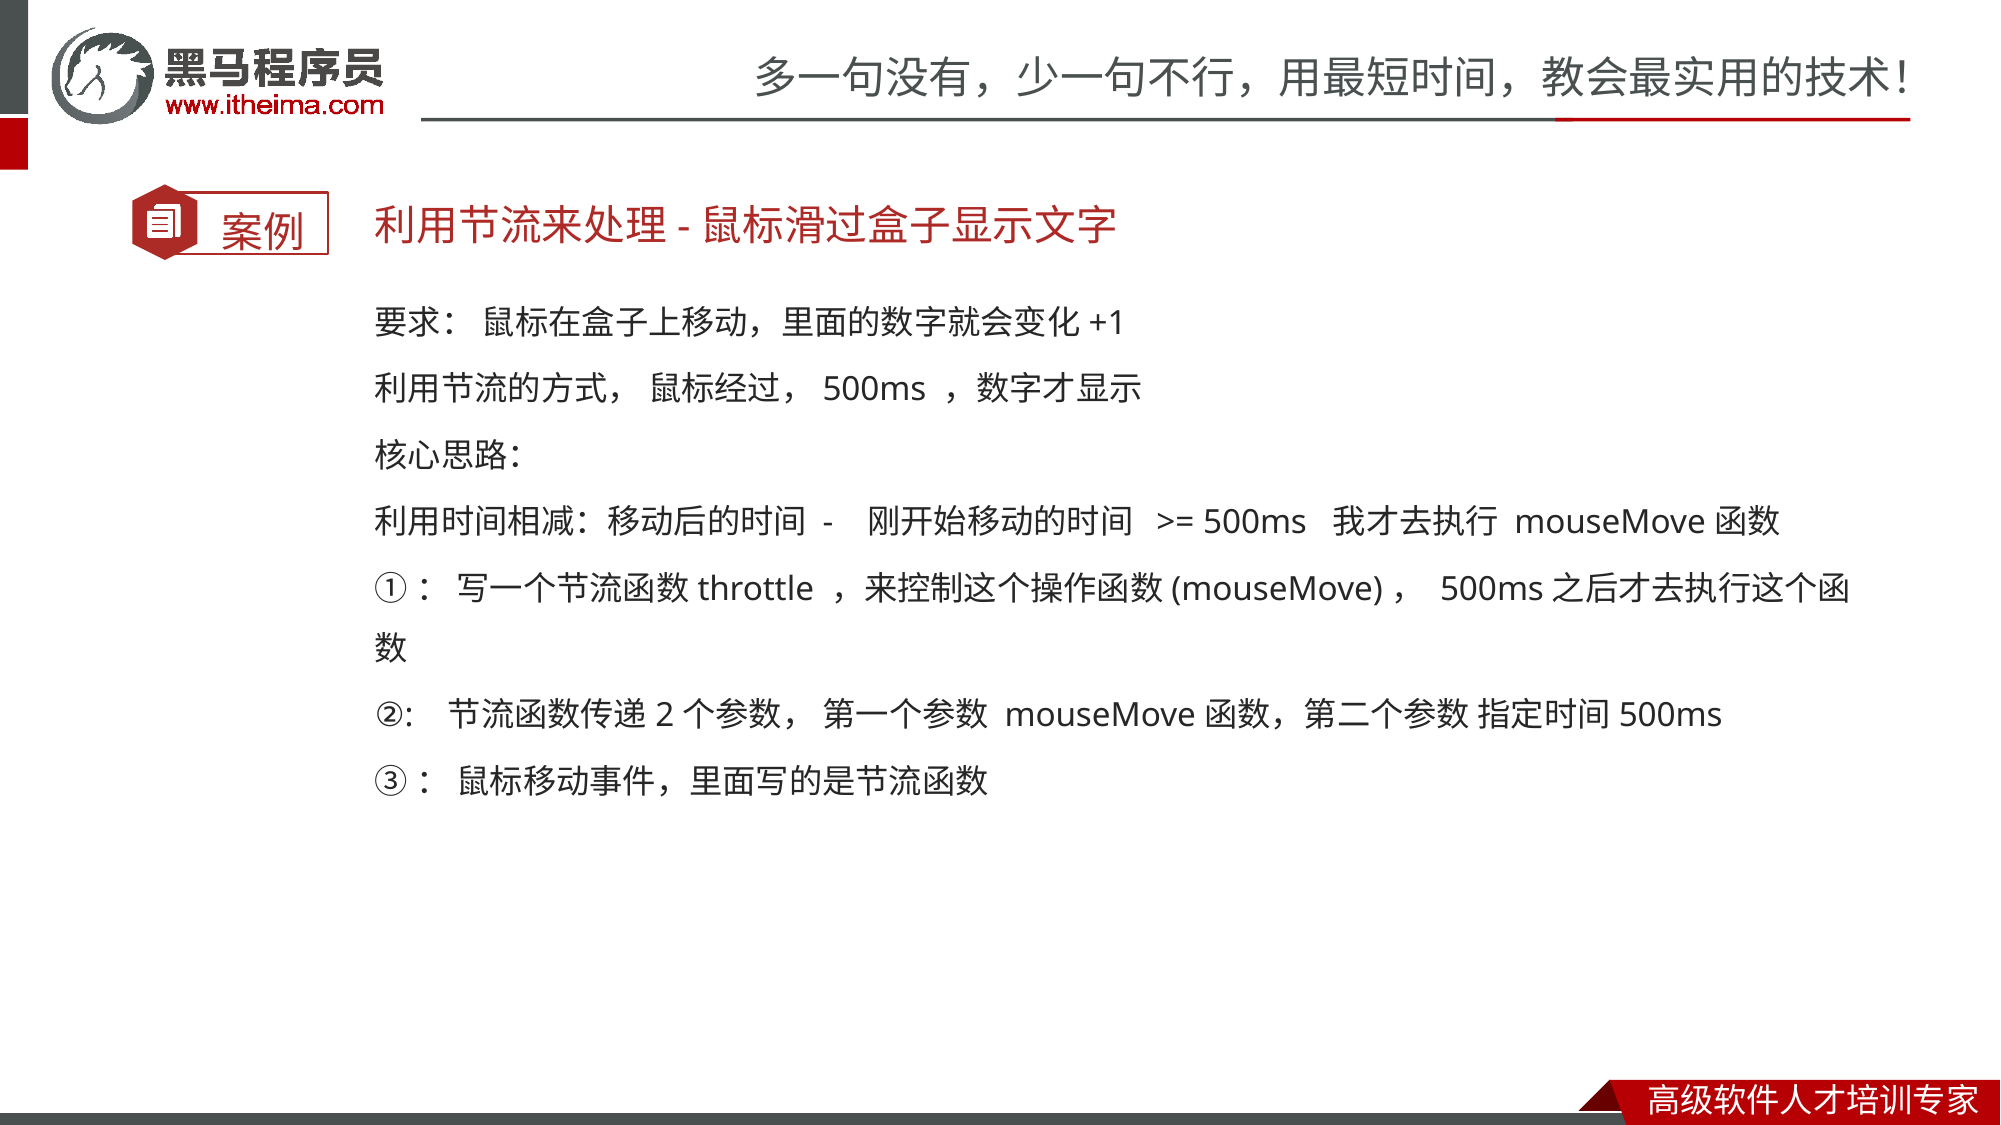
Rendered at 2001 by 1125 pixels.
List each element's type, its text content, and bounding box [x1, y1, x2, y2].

picture [50, 26, 384, 125]
list 利用节流来处理-鼠标滑过盒子显示文字 [360, 181, 1872, 266]
list 要求： 鼠标在盒子上移动，里面的数字就会变化+1 利用节流的方式， 鼠标经过，500ms ，数字才显示 核心思路： 利用时间相减：移动后的时间 - 刚开始移动的时间 >= 500ms 我才去执行 mouseMove函数 ①： 写一个节流函数throttle ，来控制这个操作函数(mouseMove)， 500ms之后才去执行这个函数 ②: 节流函数传递2个参数， 第一个参数 mouseMove函数，第二个参数 指定时间500ms ③： 鼠标移动事件，里面写的是节流函数 [360, 273, 1872, 1020]
picture [147, 204, 181, 238]
